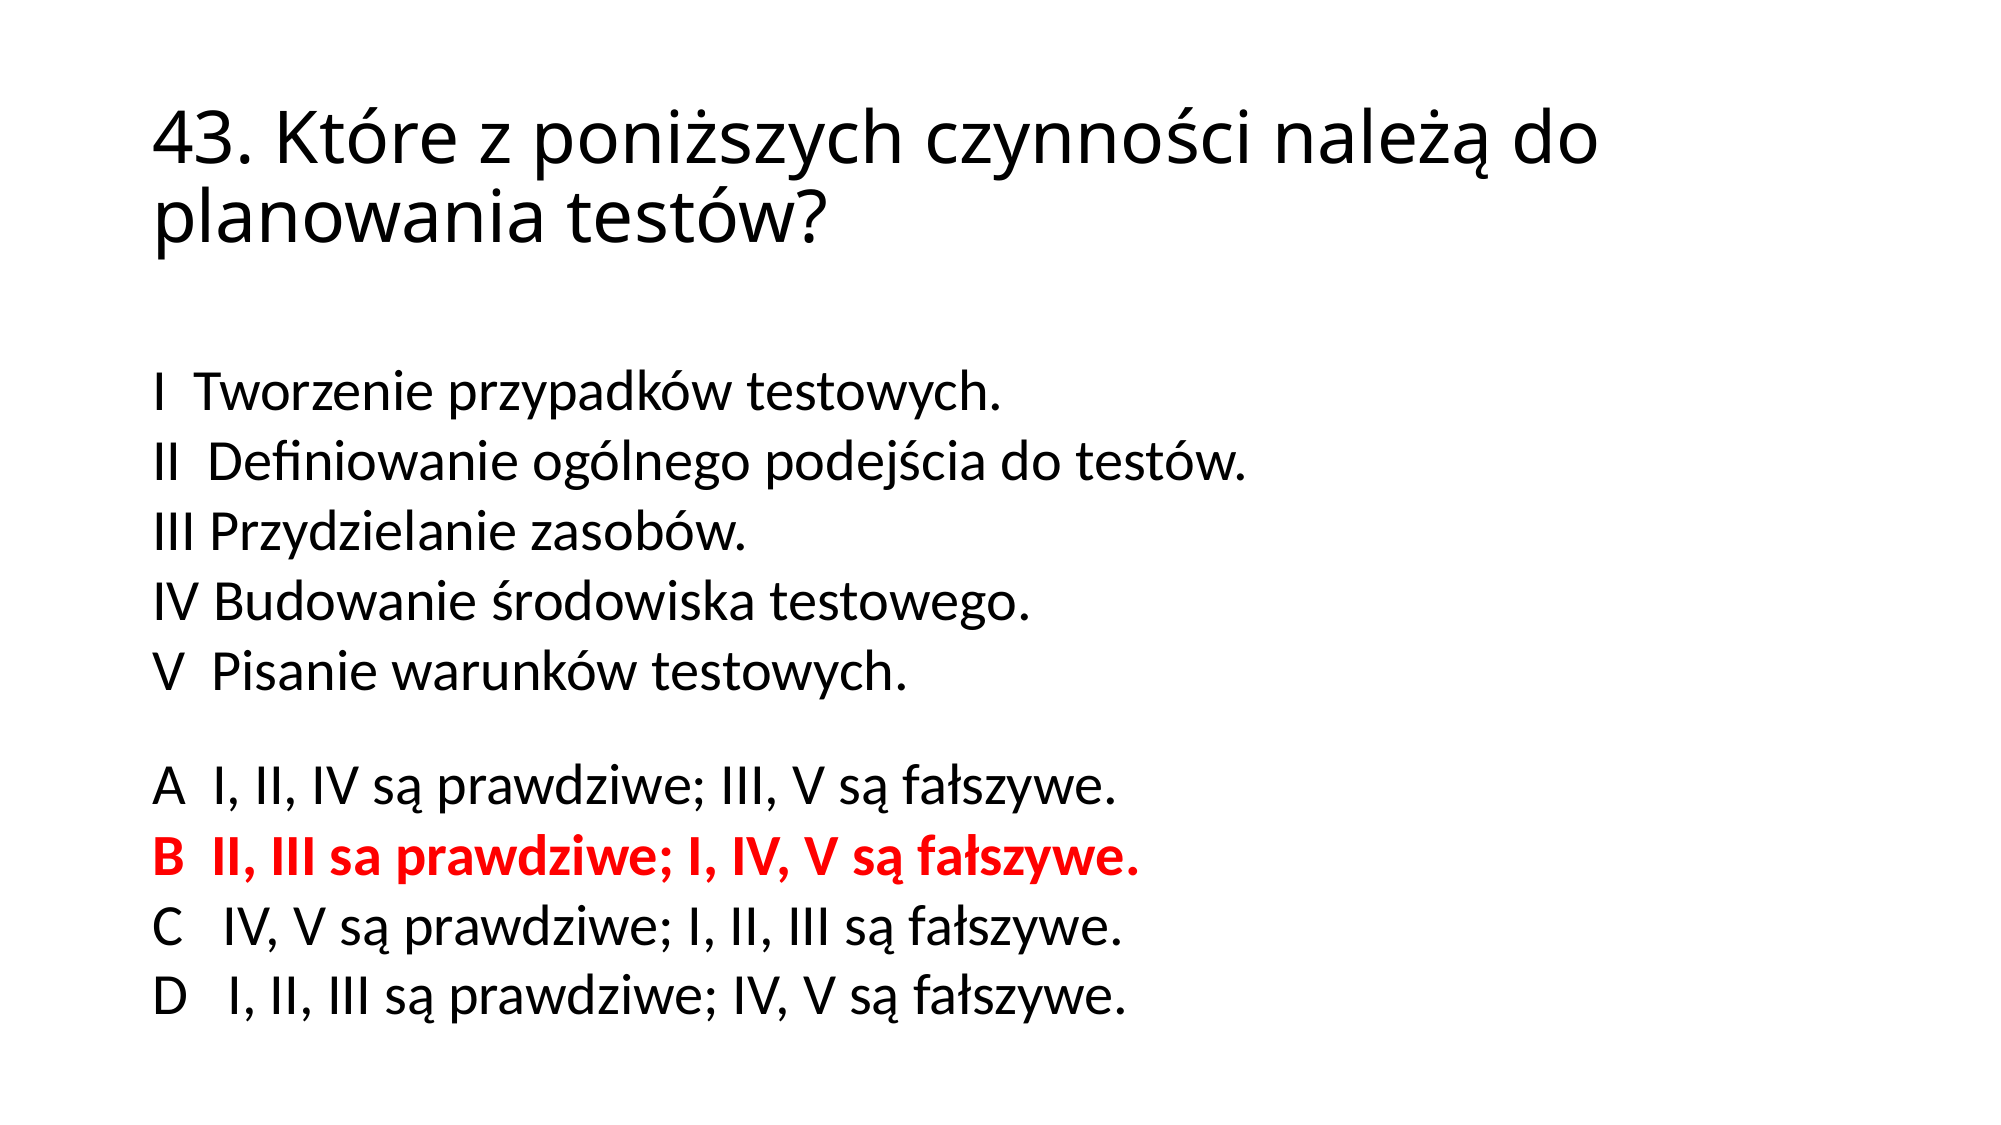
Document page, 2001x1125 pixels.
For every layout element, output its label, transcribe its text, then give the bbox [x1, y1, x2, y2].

text_box I Tworzenie przypadków testowych. II Definiowanie ogólnego podejścia do testów. III Przydzielanie zasobów. IV Budowanie środowiska testowego. V Pisanie warunków testowych. A I, II, IV są prawdziwe; III, V są fałszywe. B II, III sa prawdziwe; I, IV, V są fałszywe. C IV, V są prawdziwe; I, II, III są fałszywe. D I, II, III są prawdziwe; IV, V są fałszywe. [137, 299, 1863, 1013]
text_box 43. Które z poniższych czynności należą do planowania testów? [137, 59, 1863, 299]
